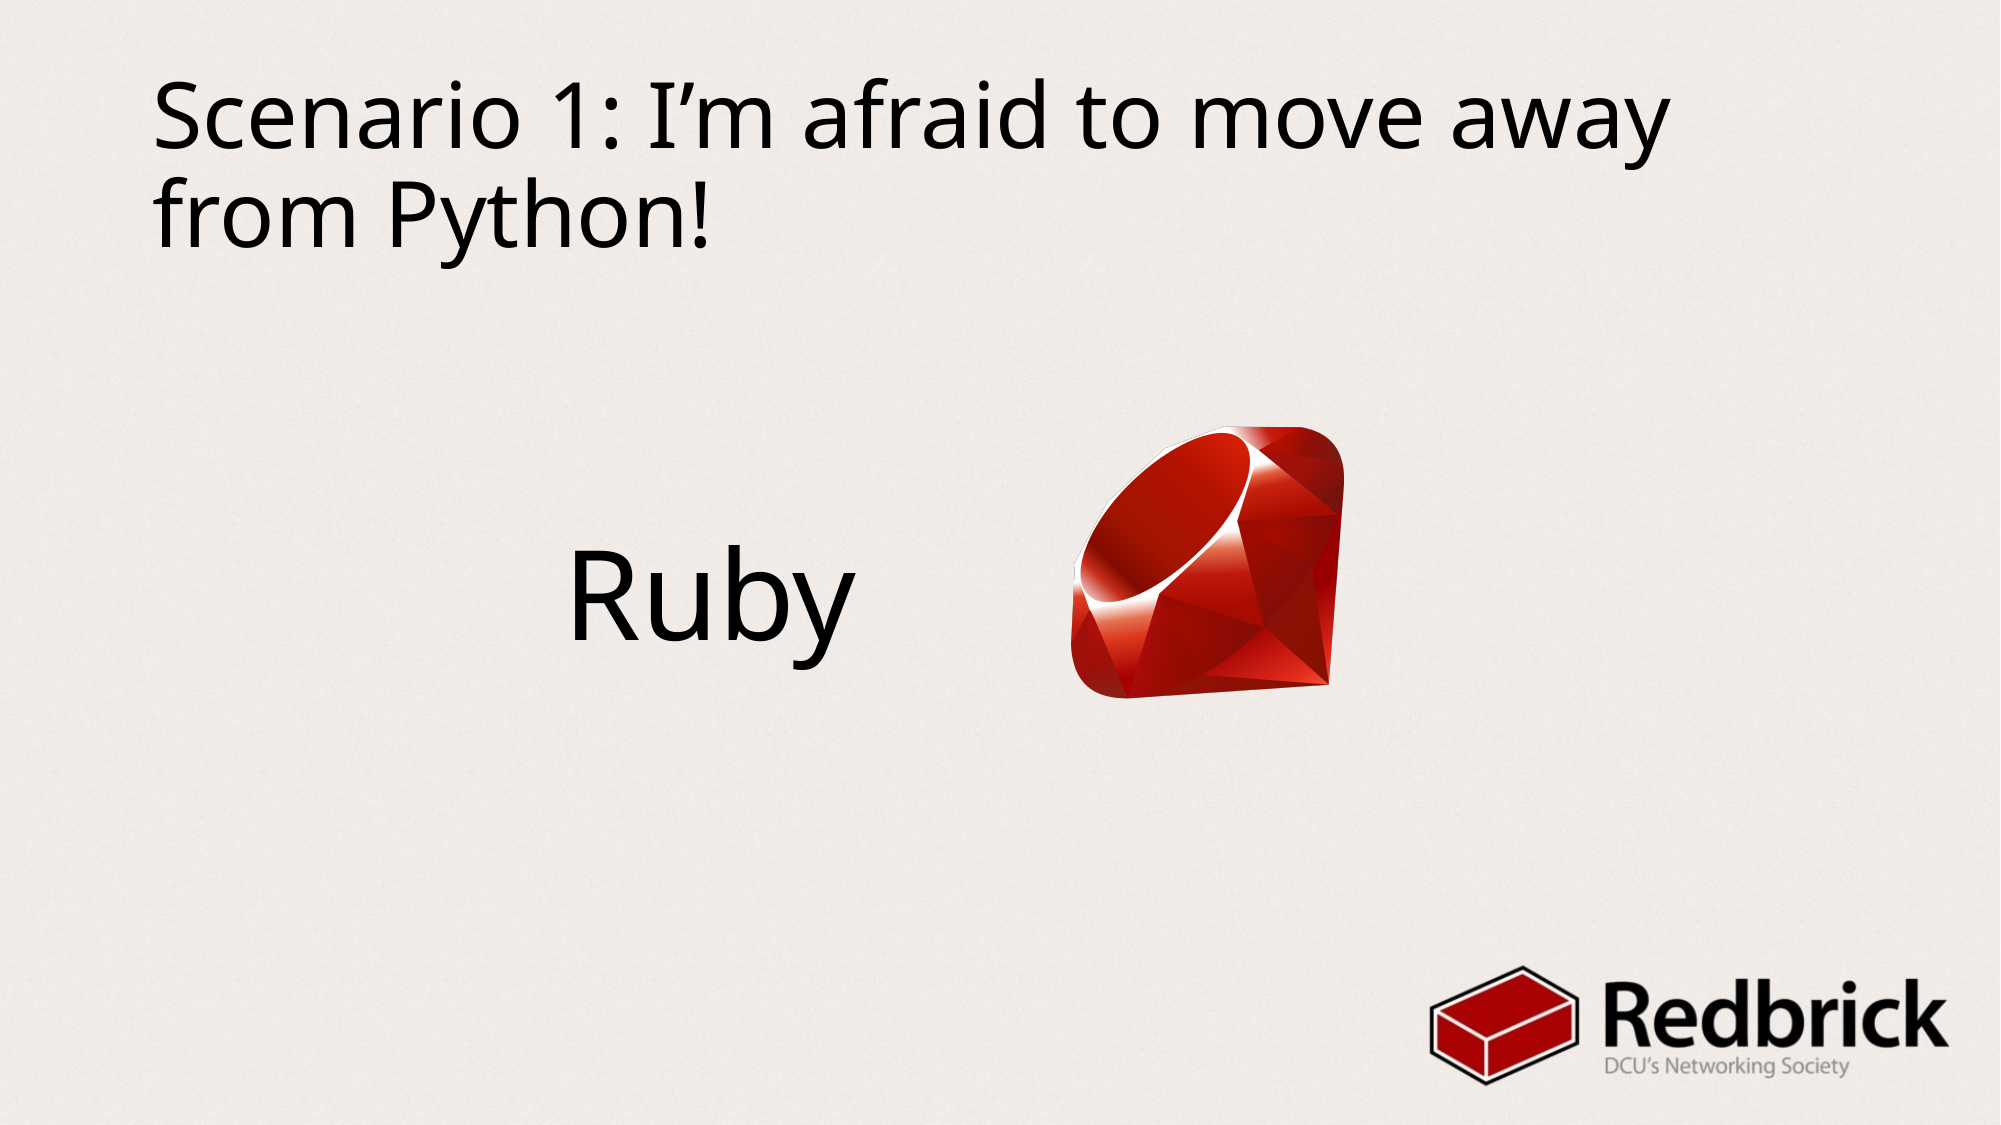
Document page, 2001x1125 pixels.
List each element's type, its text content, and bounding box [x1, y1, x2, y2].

title Scenario 1: I’m afraid to move away from Python! [137, 59, 1863, 278]
picture [0, 0, 2001, 1125]
text_box Ruby [548, 500, 876, 600]
